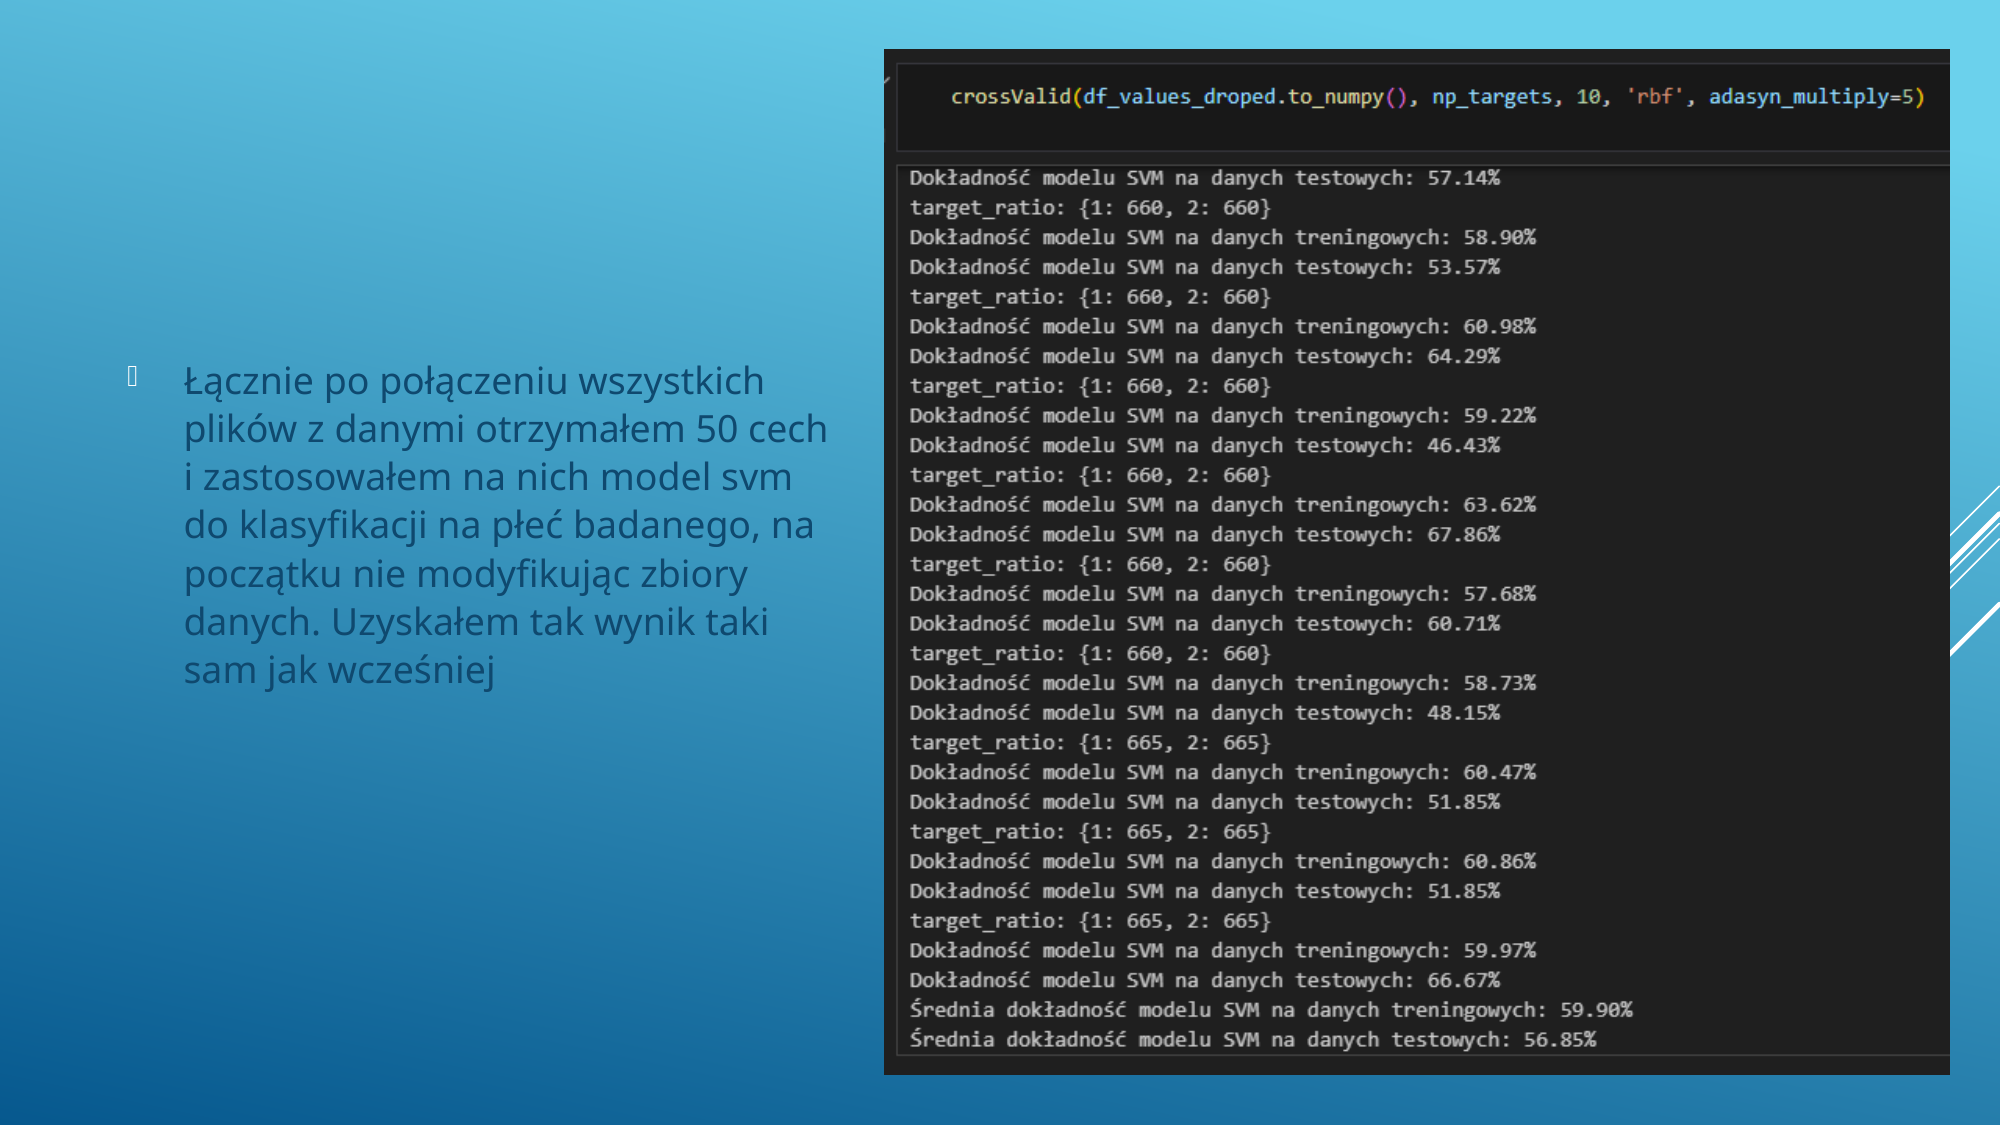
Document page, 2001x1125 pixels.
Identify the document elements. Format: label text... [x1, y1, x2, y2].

list Łącznie po połączeniu wszystkich plików z danymi otrzymałem 50 cech i zastosowałem na nich model svm do klasyfikacji na płeć badanego, na początku nie modyfikując zbiory danych. Uzyskałem tak wynik taki sam jak wcześniej [112, 112, 861, 933]
picture [884, 49, 1951, 1076]
